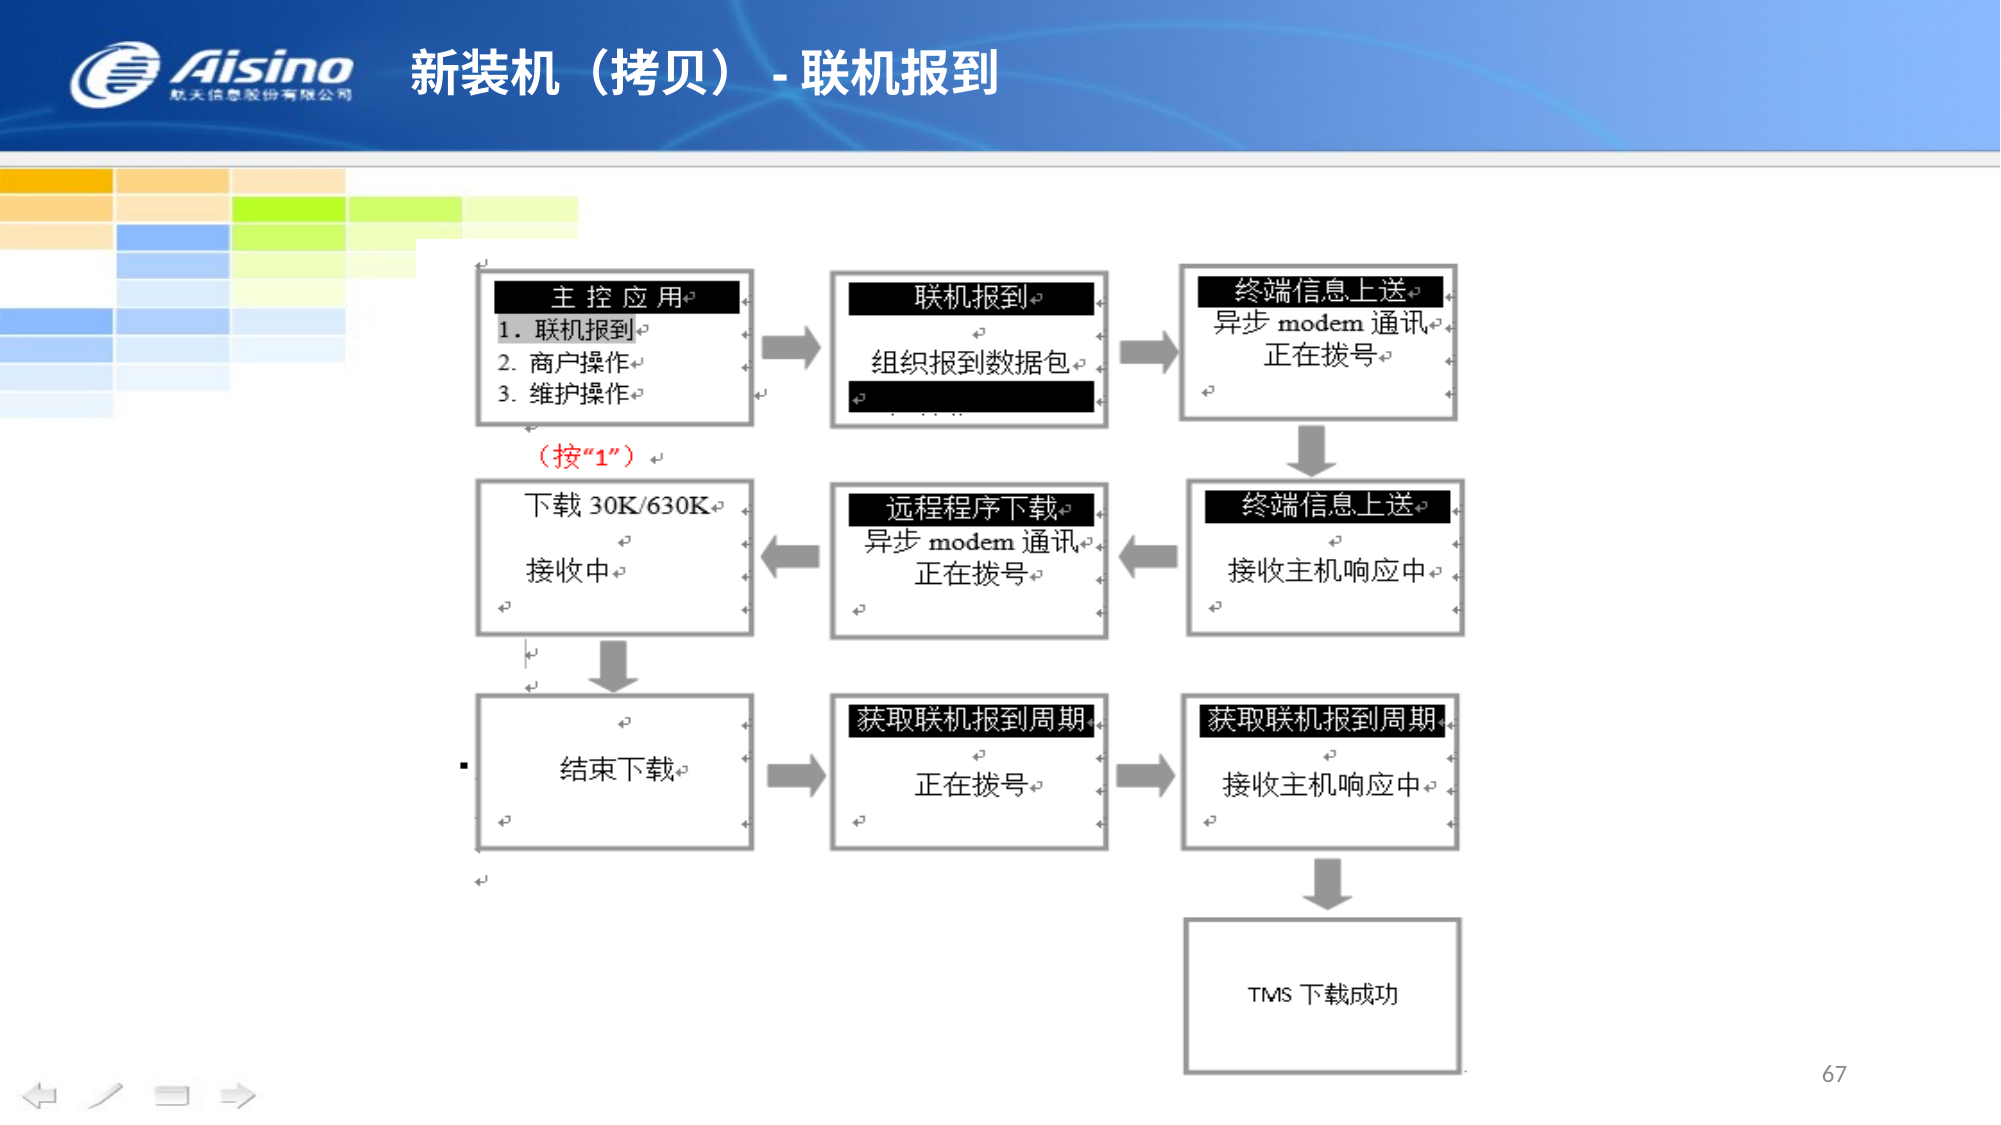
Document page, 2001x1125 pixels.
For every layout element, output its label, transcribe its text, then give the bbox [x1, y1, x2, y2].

picture [0, 0, 2001, 1125]
text_box 新装机（拷贝）-联机报到 [395, 33, 1027, 109]
slide_number 67 [1412, 1042, 1863, 1103]
